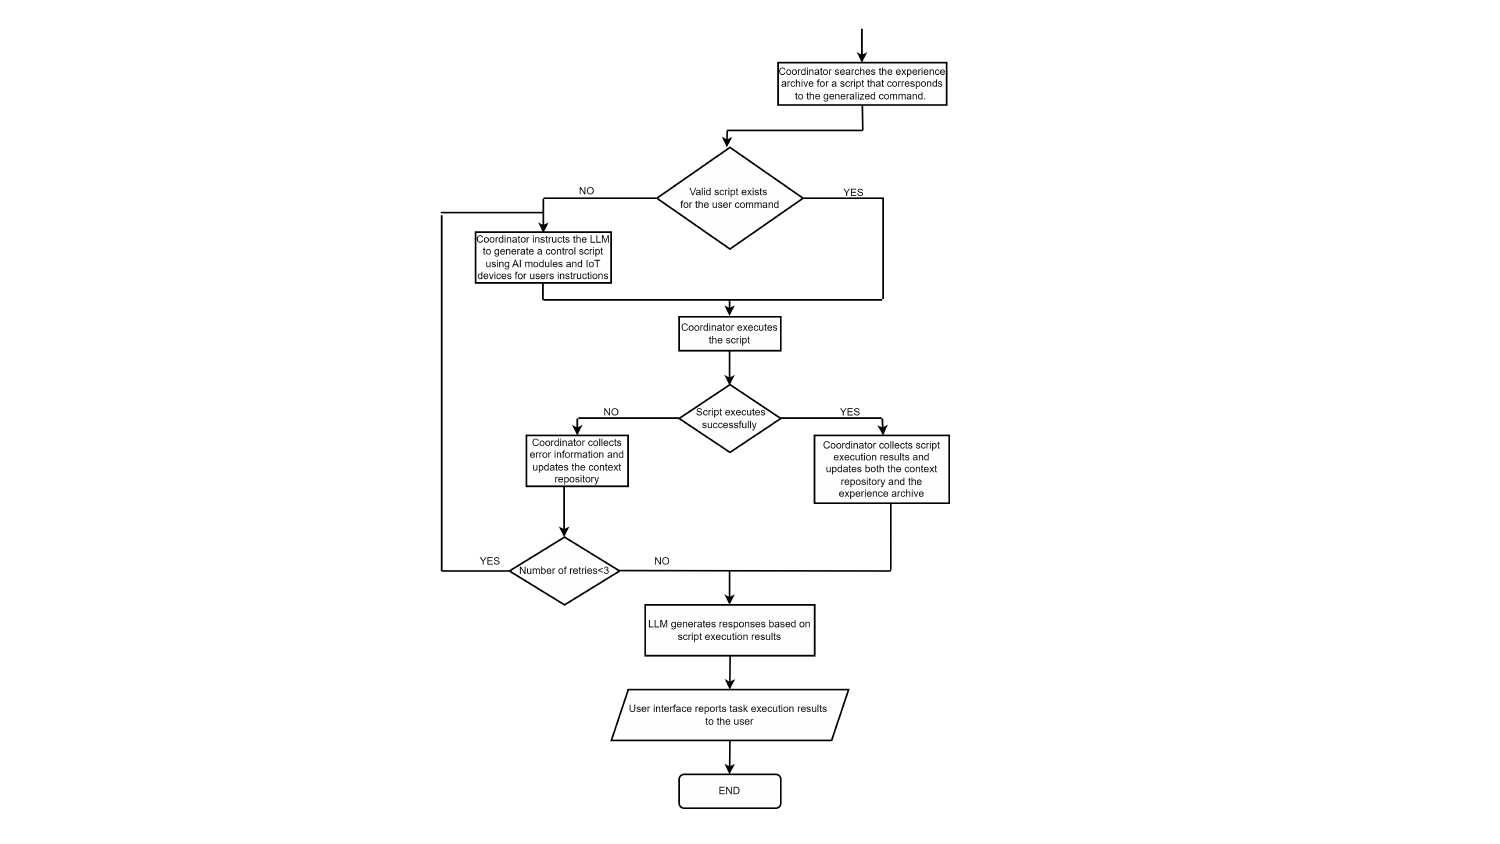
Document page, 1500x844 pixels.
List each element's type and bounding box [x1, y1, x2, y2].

picture [431, 13, 958, 818]
